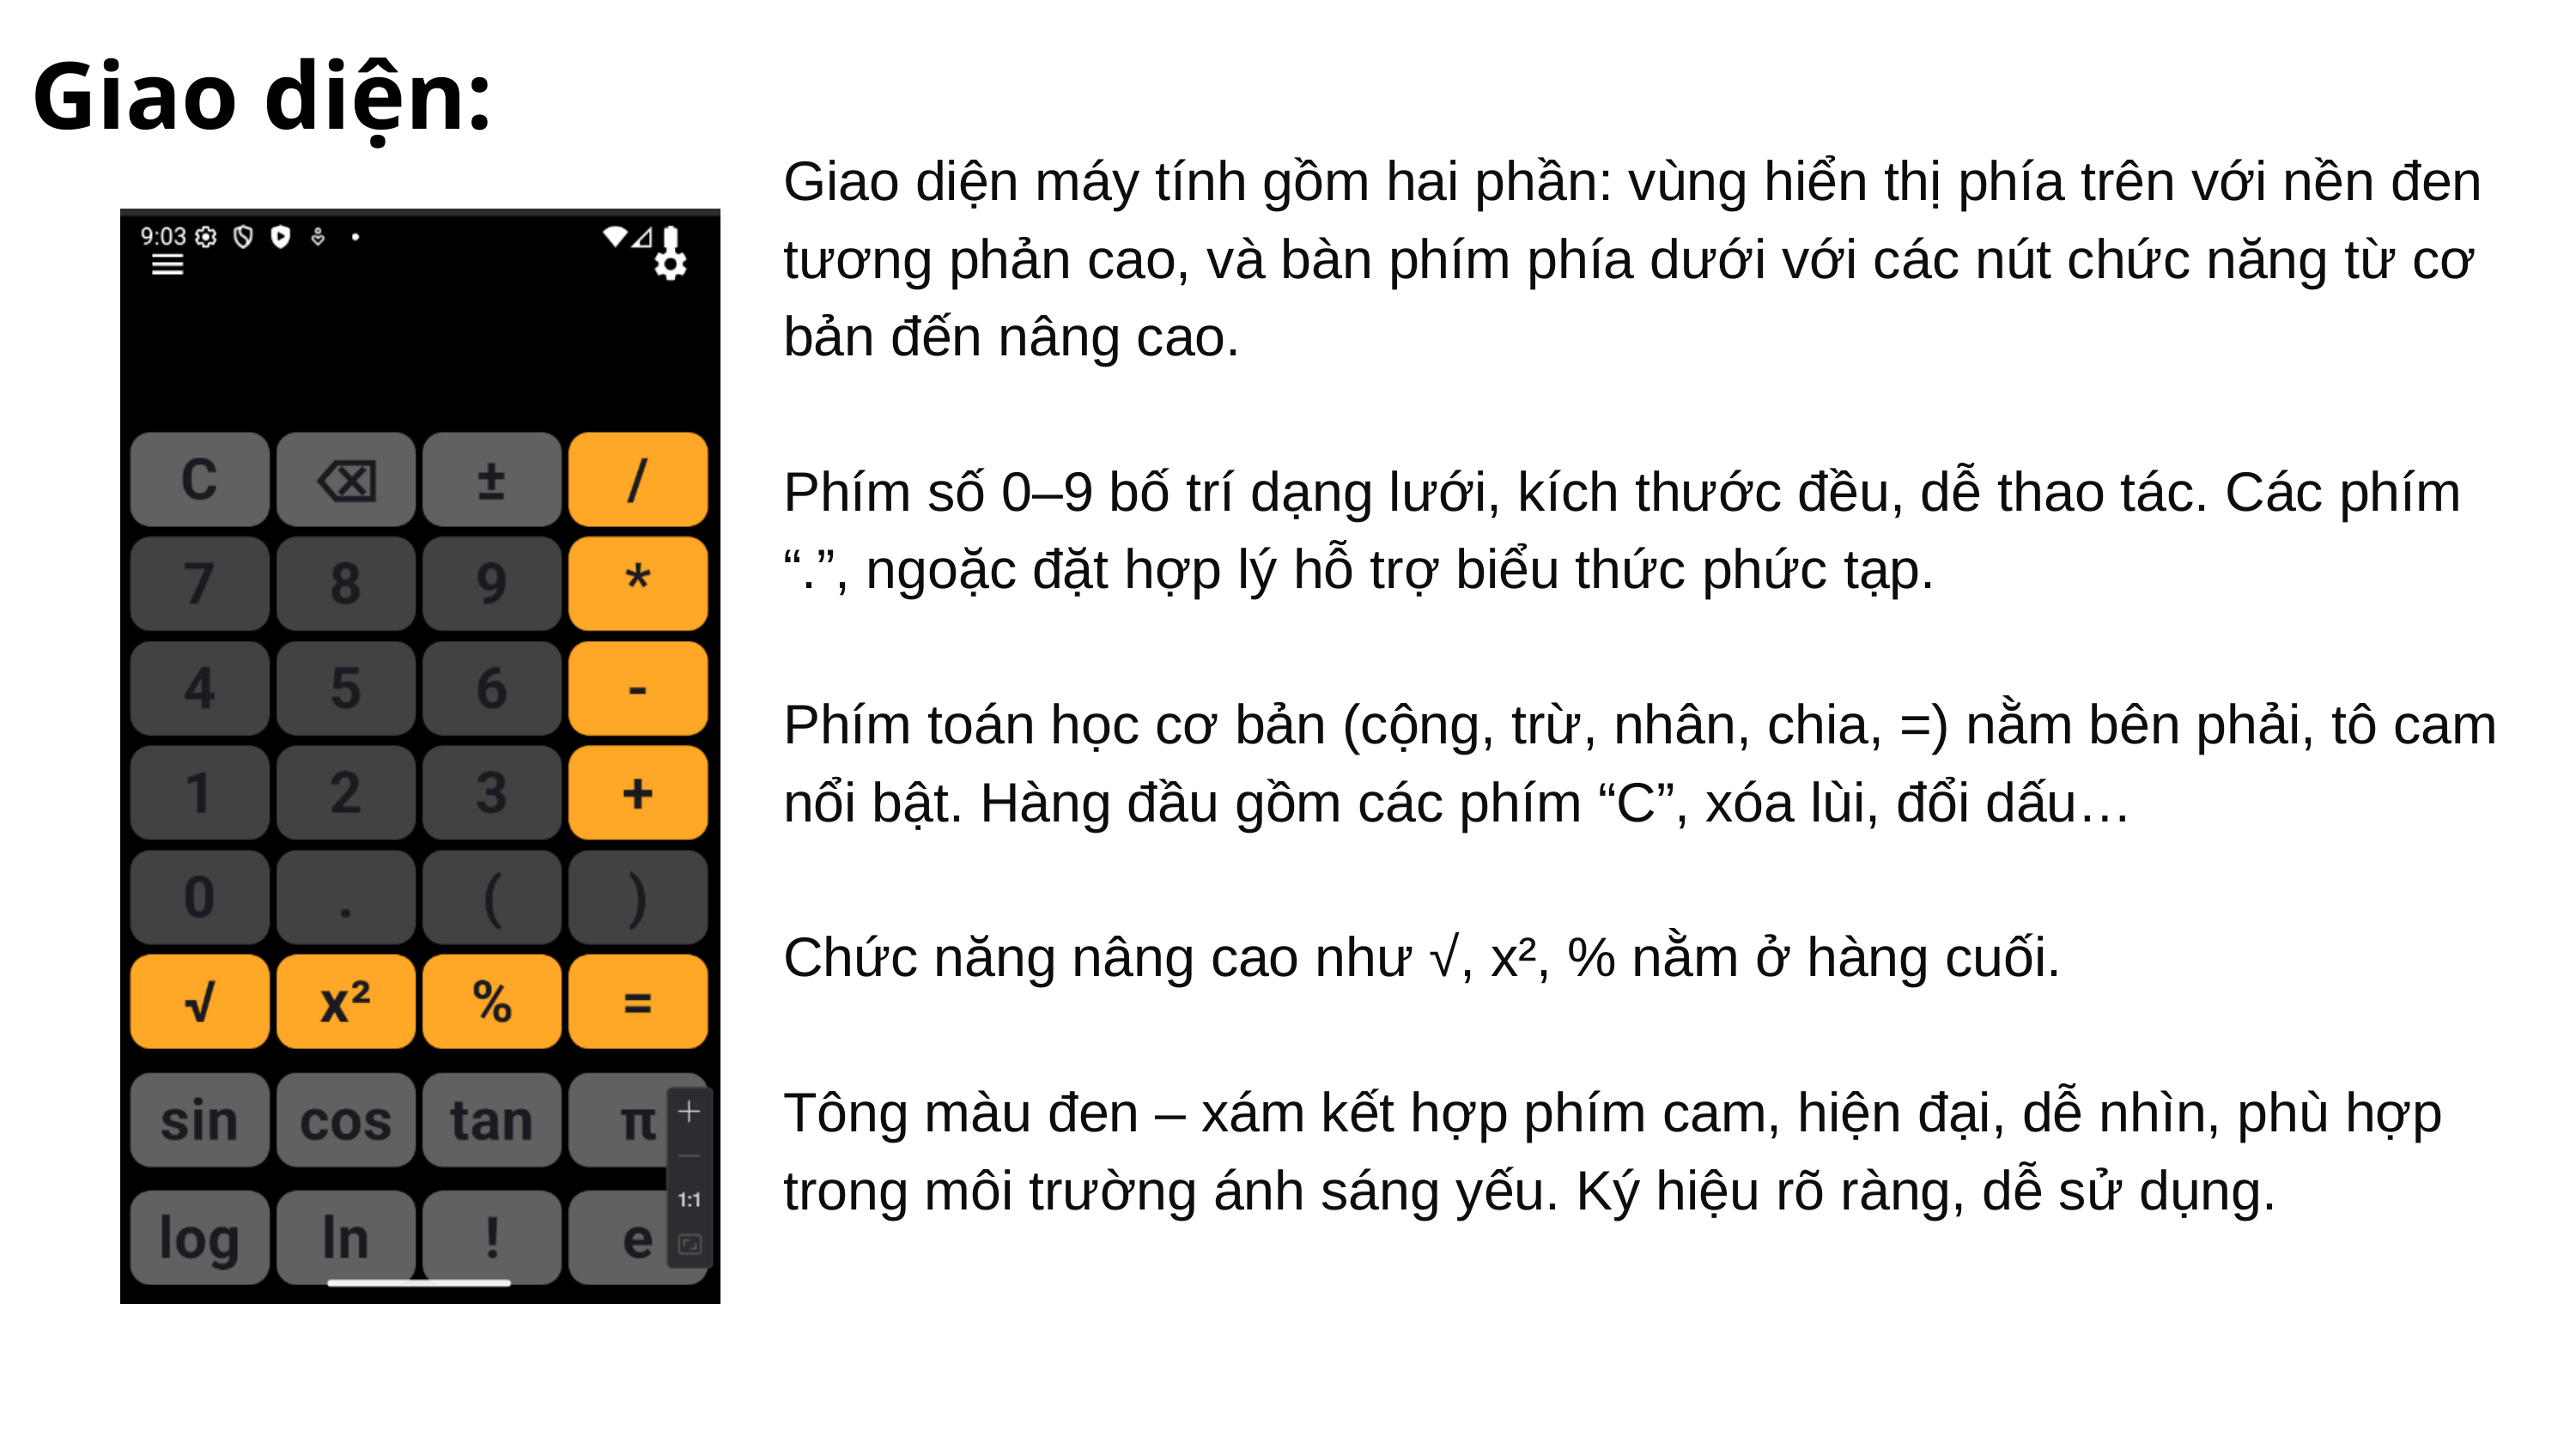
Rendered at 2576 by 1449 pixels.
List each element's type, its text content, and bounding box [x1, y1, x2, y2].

text_box [120, 209, 721, 1304]
text_box Giao diện máy tính gồm hai phần: vùng hiển thị phía trên với nền đen tương phản cao, và bàn phím phía dưới với các nút chức năng từ cơ bản đến nâng cao. Phím số 0–9 bố trí dạng lưới, kích thước đều, dễ thao tác. Các phím “.”, ngoặc đặt hợp lý hỗ trợ biểu thức phức tạp. Phím toán học cơ bản (cộng, trừ, nhân, chia, =) nằm bên phải, tô cam nổi bật. Hàng đầu gồm các phím “C”, xóa lùi, đổi dấu… Chức năng nâng cao như √, x², % nằm ở hàng cuối. Tông màu đen – xám kết hợp phím cam, hiện đại, dễ nhìn, phù hợp trong môi trường ánh sáng yếu. Ký hiệu rõ ràng, dễ sử dụng. [783, 134, 2532, 1308]
text_box Giao diện: [30, 17, 1777, 148]
